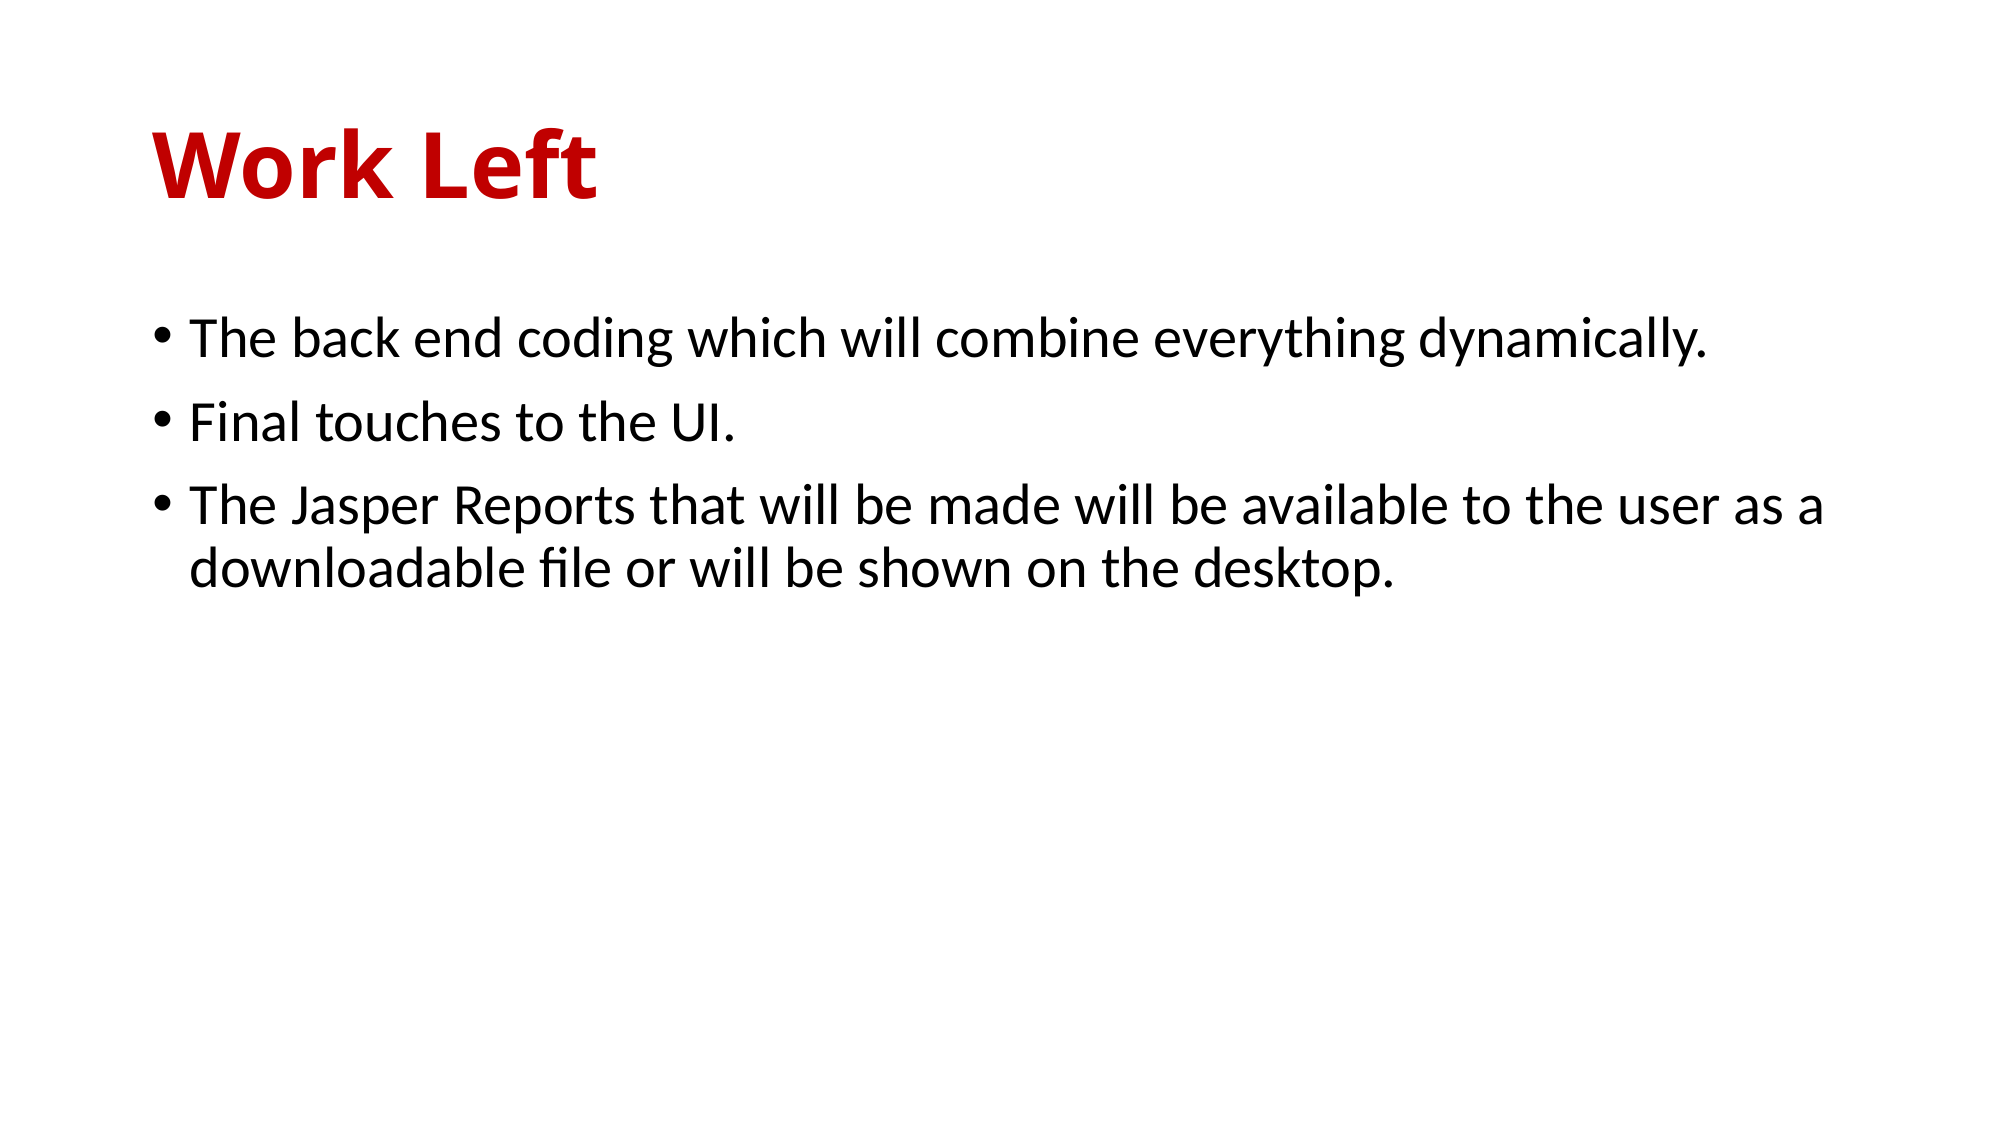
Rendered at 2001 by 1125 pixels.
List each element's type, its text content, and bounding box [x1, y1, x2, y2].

title Work Left [137, 59, 1863, 278]
list The back end coding which will combine everything dynamically. Final touches to the UI. The Jasper Reports that will be made will be available to the user as a downloadable file or will be shown on the desktop. [137, 299, 1863, 1014]
